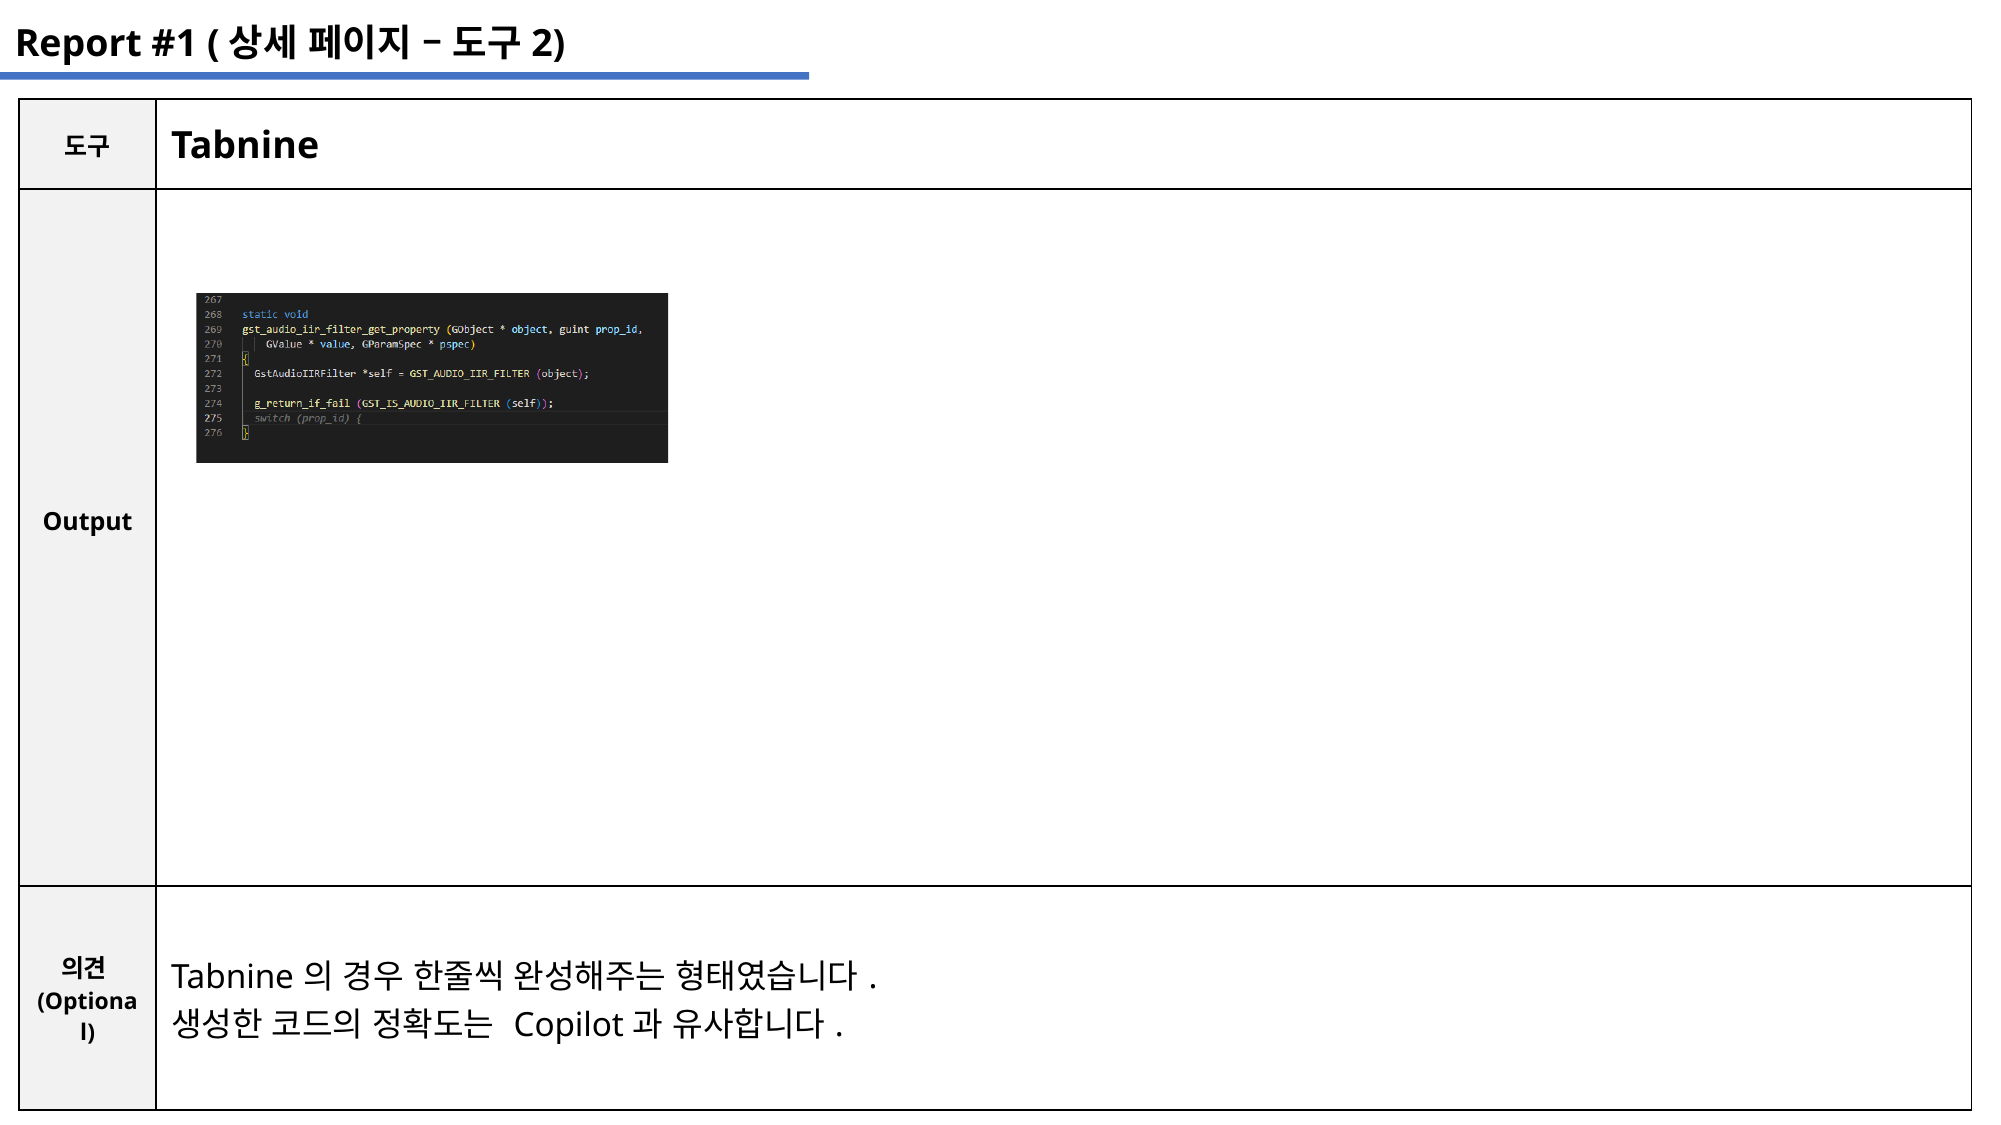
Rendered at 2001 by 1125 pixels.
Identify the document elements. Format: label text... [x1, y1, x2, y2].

table_header 도구 [20, 100, 155, 188]
text_box [0, 71, 810, 81]
table_header Tabnine [157, 100, 1971, 188]
table_cell Tabnine의 경우 한줄씩 완성해주는 형태였습니다. 생성한 코드의 정확도는 Copilot과 유사합니다. [157, 887, 1971, 1109]
table_cell [157, 190, 1971, 885]
table_cell 의견(Optional) [20, 887, 155, 1109]
table_cell Output [20, 190, 155, 885]
picture [196, 293, 669, 463]
text_box Report #1 (상세 페이지 – 도구2) [0, 11, 641, 71]
